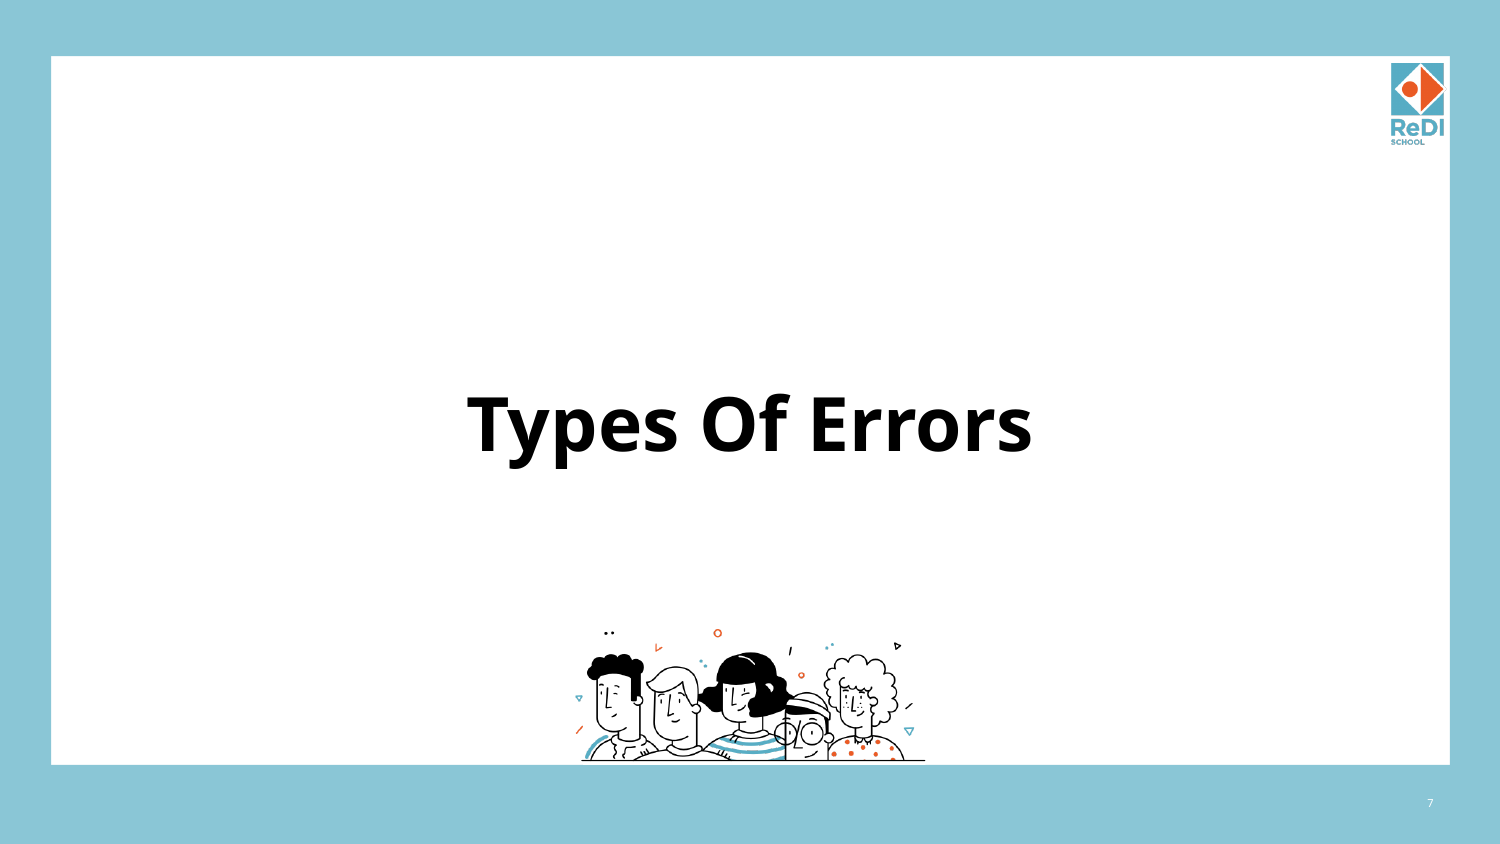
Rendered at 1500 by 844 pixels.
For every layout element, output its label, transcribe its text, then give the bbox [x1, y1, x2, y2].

title Types Of Errors [51, 352, 1449, 491]
slide_number ‹#› [1388, 781, 1449, 827]
picture [574, 628, 926, 766]
picture [1391, 63, 1447, 145]
